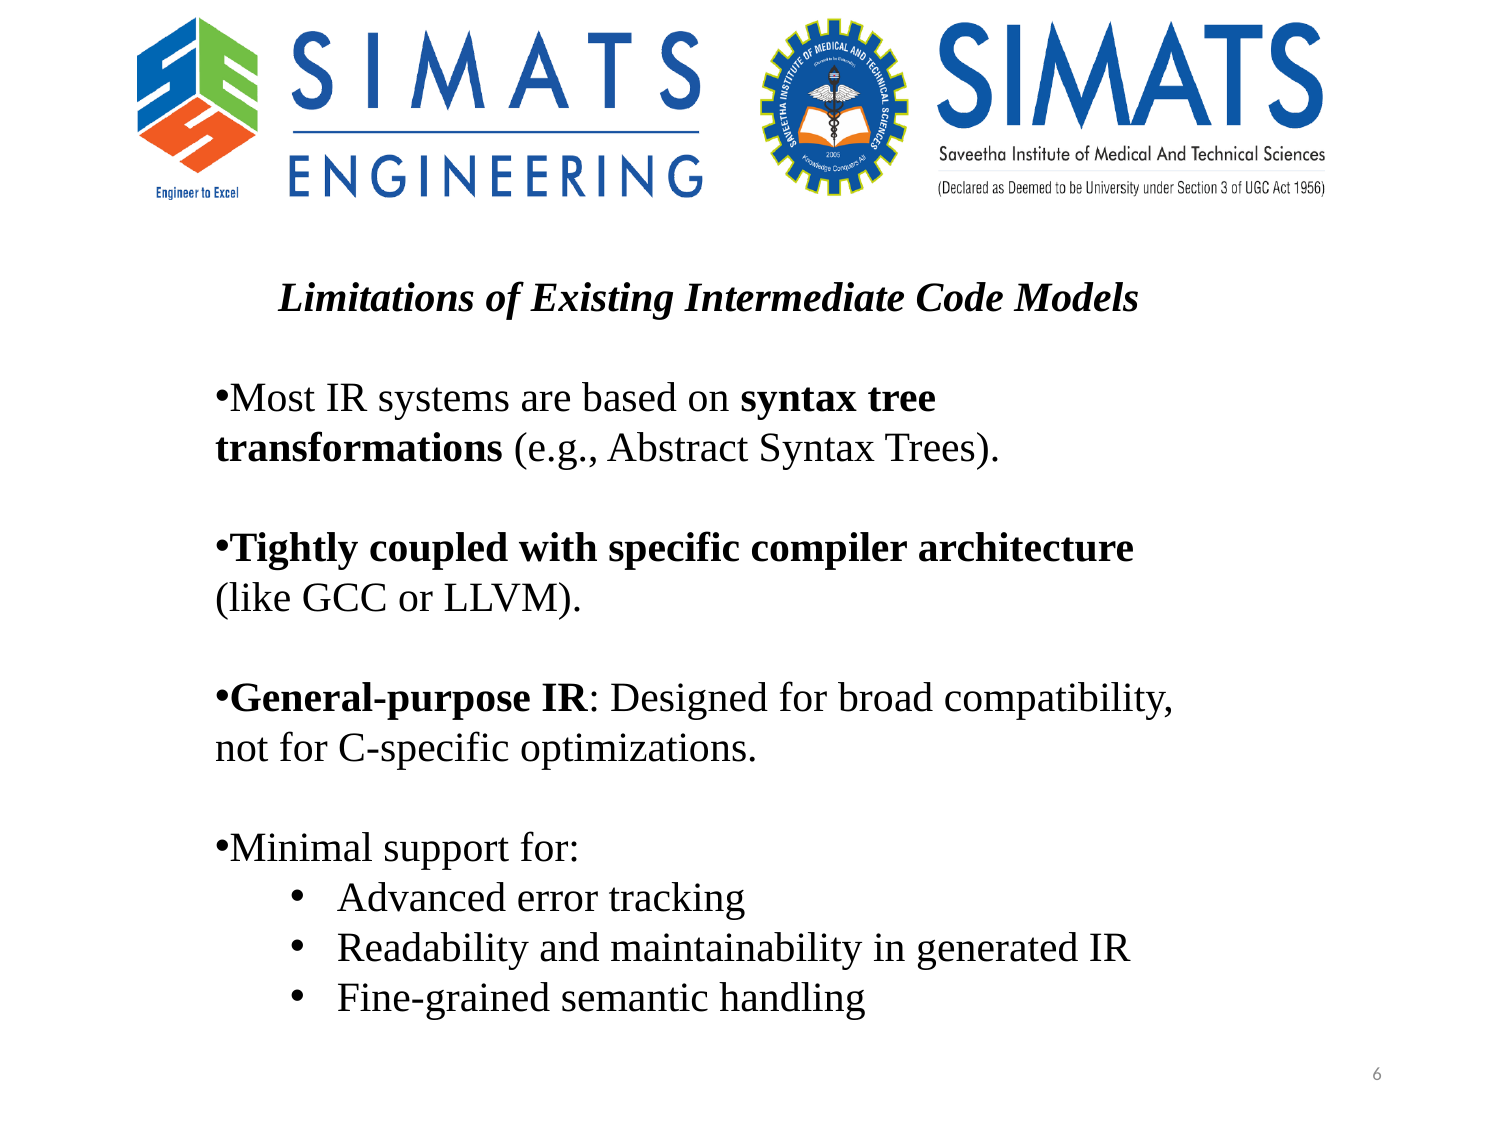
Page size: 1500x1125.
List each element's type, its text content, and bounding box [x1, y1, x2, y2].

text_box [212, 324, 1375, 1088]
picture [137, 17, 1325, 200]
text_box Limitations of Existing Intermediate Code Models Most IR systems are based on syntax tree transformations (e.g., Abstract Syntax Trees). Tightly coupled with specific compiler architecture (like GCC or LLVM). General-purpose IR: Designed for broad compatibility, not for C-specific optimizations. Minimal support for: Advanced error tracking Readability and maintainability in generated IR Fine-grained semantic handling [200, 262, 1226, 1028]
slide_number 6 [1059, 1042, 1397, 1103]
